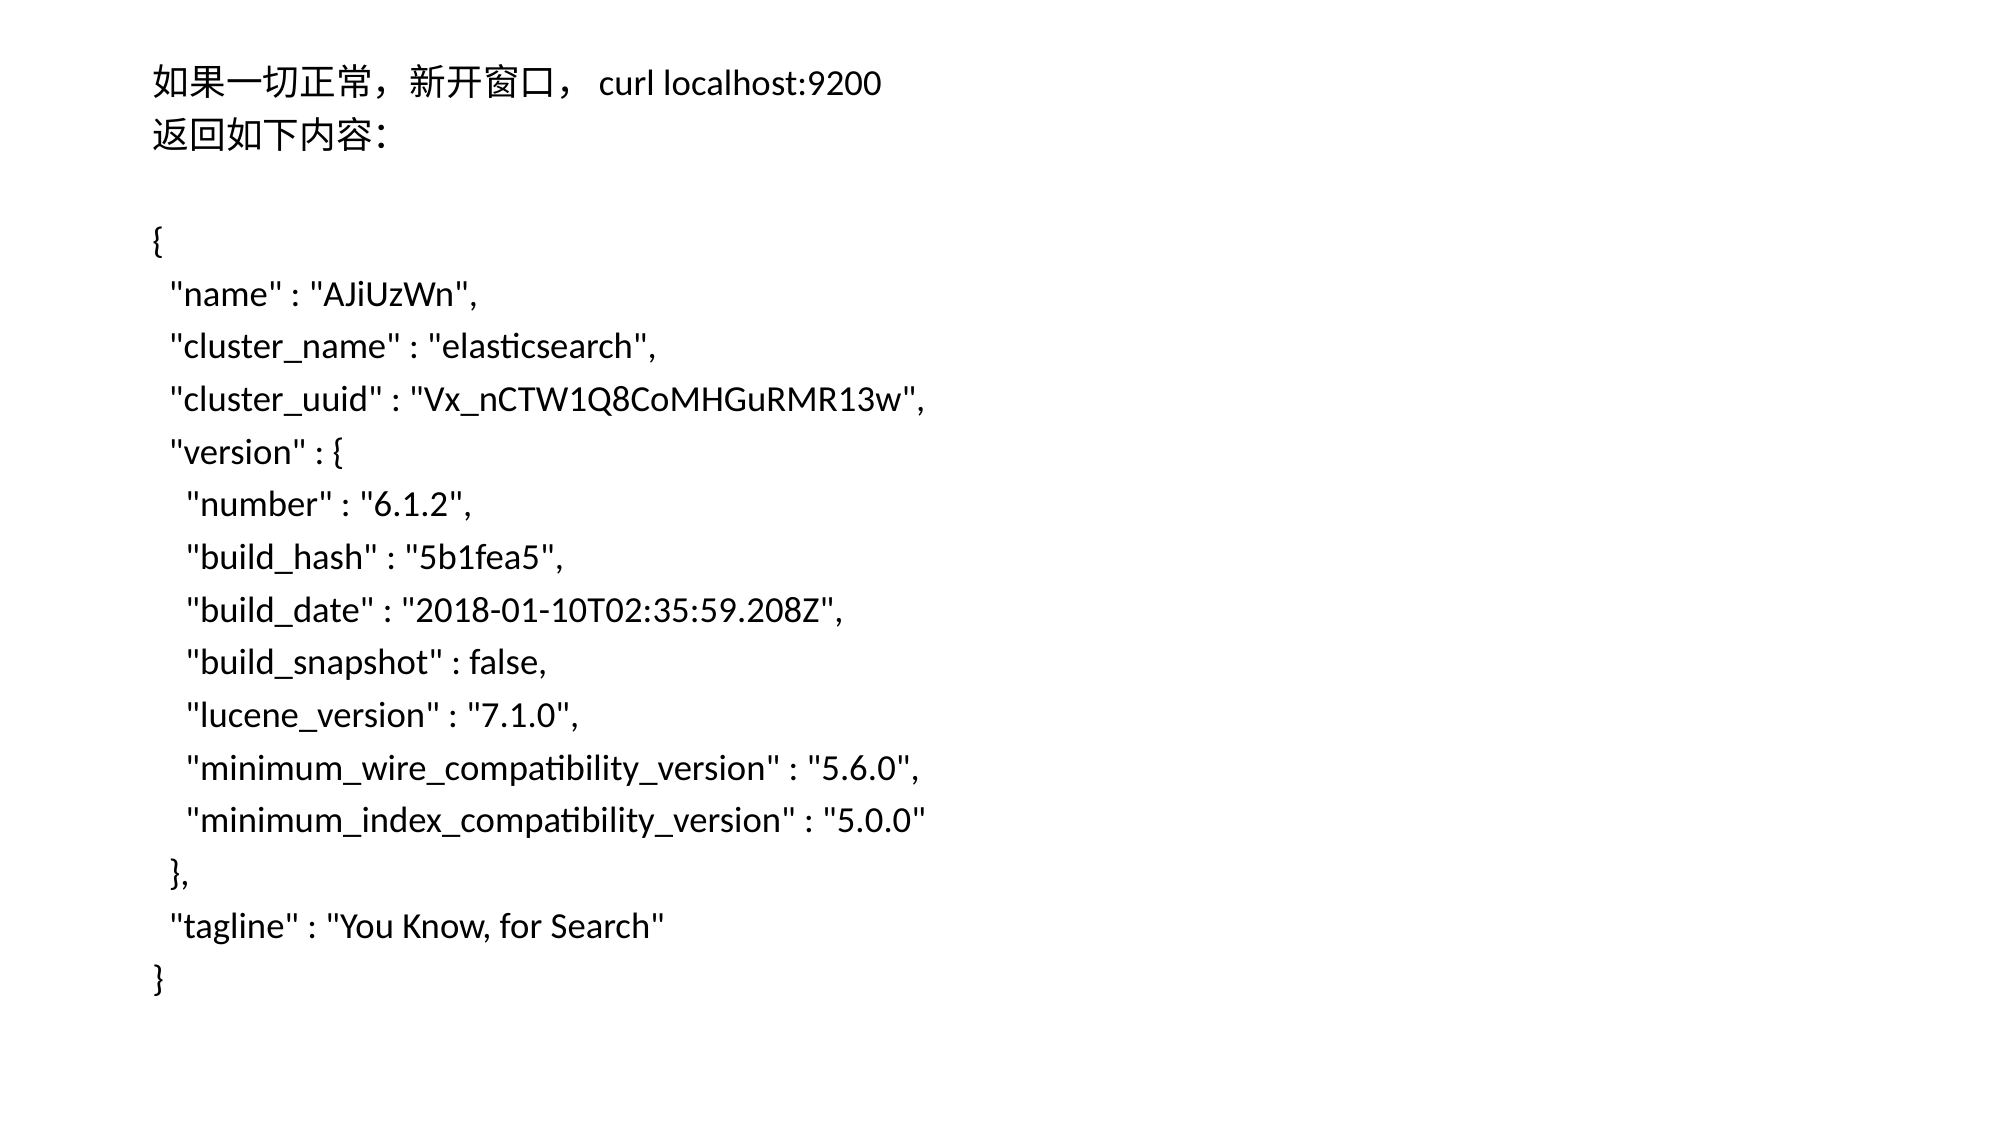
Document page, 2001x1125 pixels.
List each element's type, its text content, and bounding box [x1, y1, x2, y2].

list 如果一切正常，新开窗口，curl localhost:9200 返回如下内容： { "name" : "AJiUzWn", "cluster_name" : "elasticsearch", "cluster_uuid" : "Vx_nCTW1Q8CoMHGuRMR13w", "version" : { "number" : "6.1.2", "build_hash" : "5b1fea5", "build_date" : "2018-01-10T02:35:59.208Z", "build_snapshot" : false, "lucene_version" : "7.1.0", "minimum_wire_compatibility_version" : "5.6.0", "minimum_index_compatibility_version" : "5.0.0" }, "tagline" : "You Know, for Search" } [137, 56, 1863, 1014]
